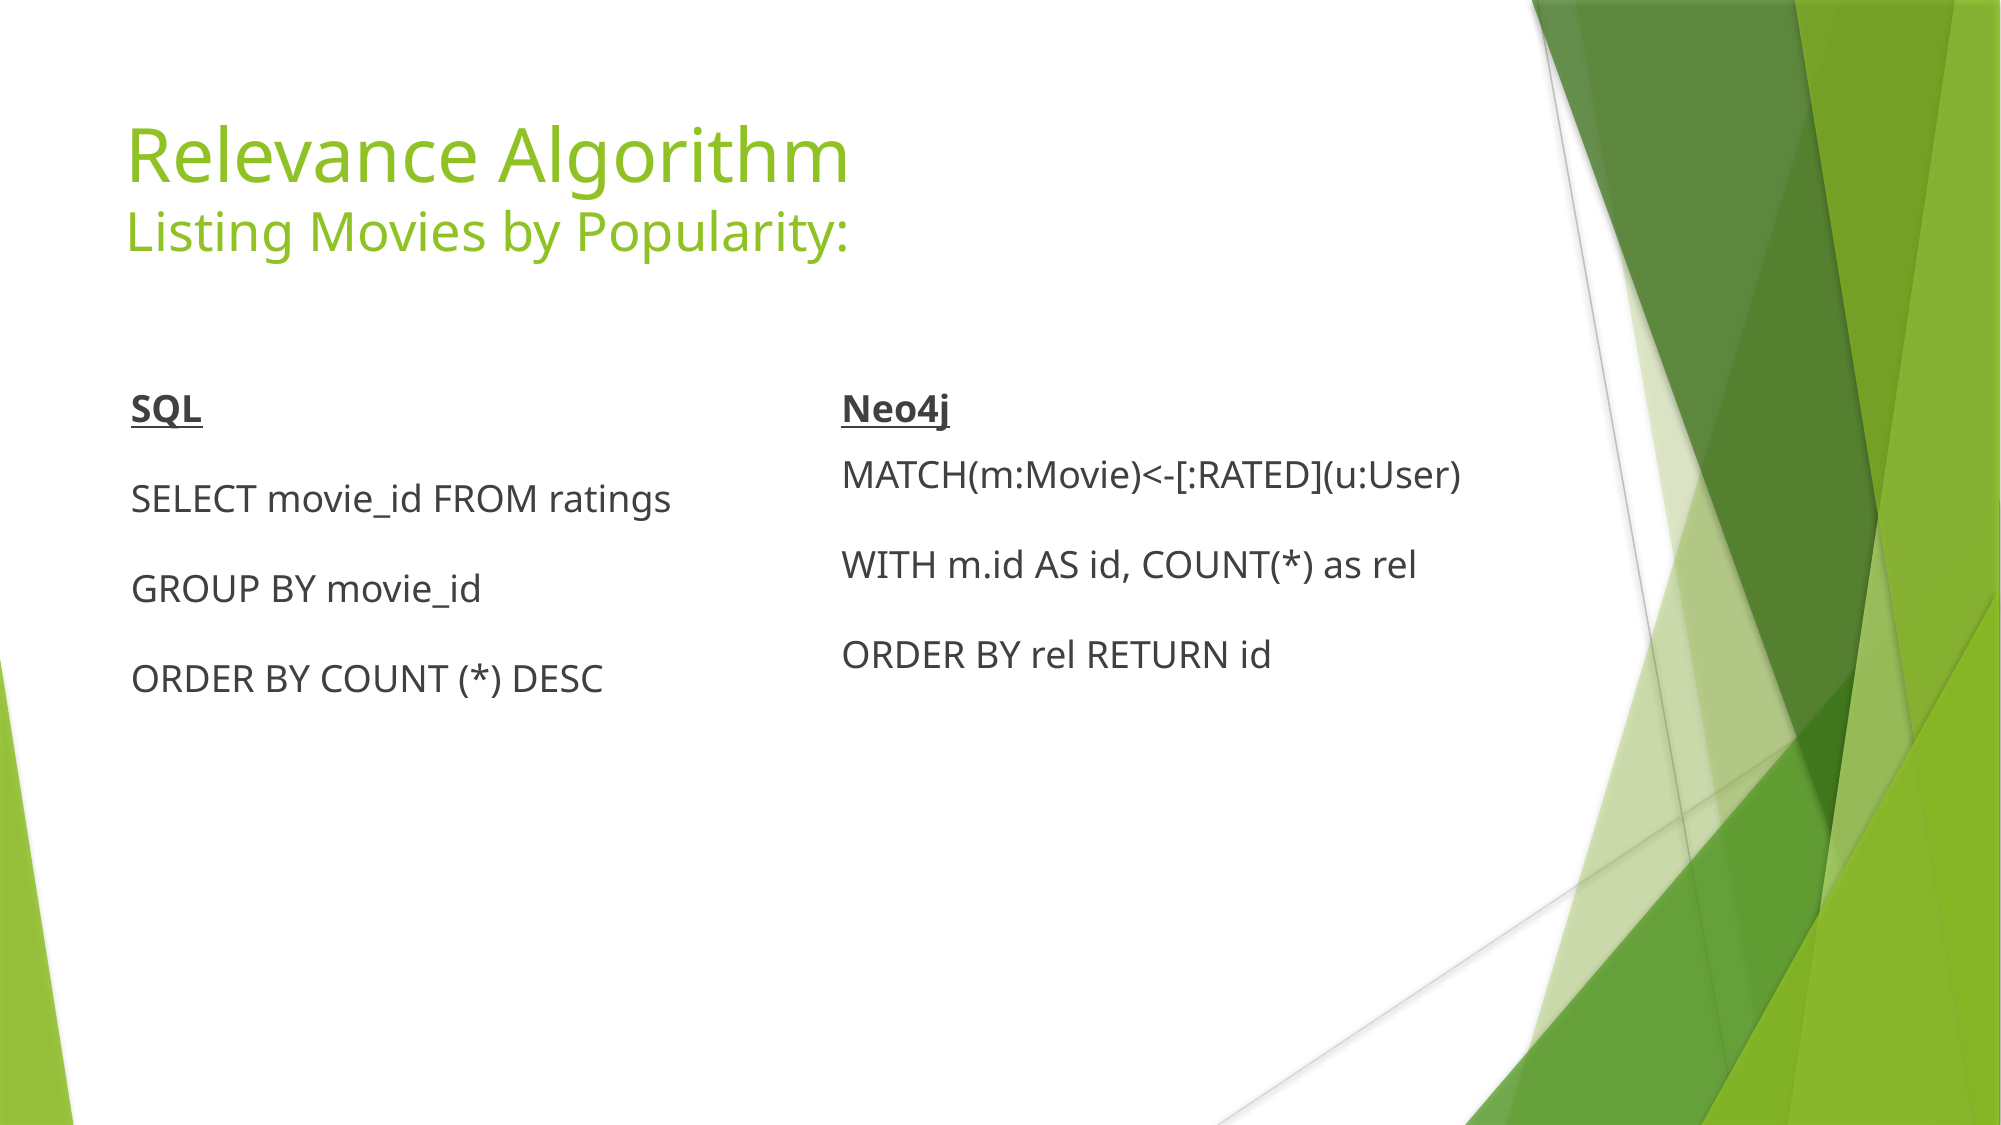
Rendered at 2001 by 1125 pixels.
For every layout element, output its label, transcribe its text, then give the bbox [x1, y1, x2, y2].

text_box Relevance Algorithm Listing Movies by Popularity: [111, 99, 1522, 317]
text_box SQL SELECT movie_id FROM ratings GROUP BY movie_id ORDER BY COUNT (*) DESC [116, 377, 803, 1007]
text_box Neo4j MATCH(m:Movie)<-[:RATED](u:User) WITH m.id AS id, COUNT(*) as rel ORDER BY rel RETURN id [826, 377, 1513, 922]
